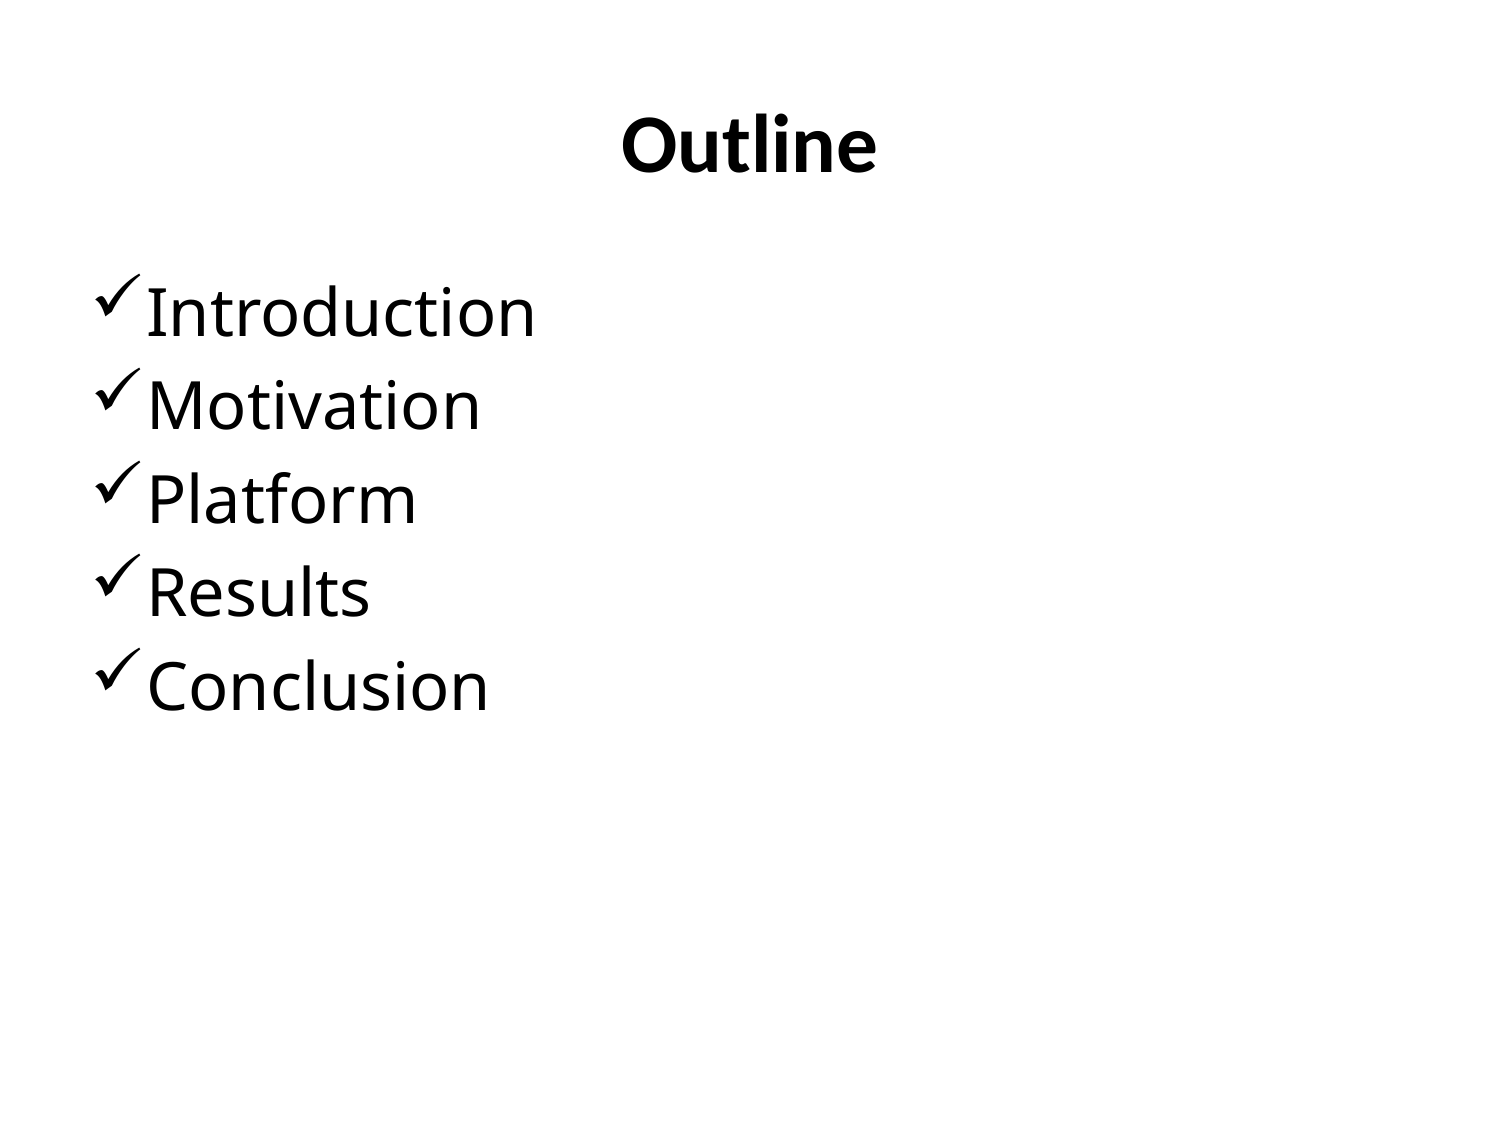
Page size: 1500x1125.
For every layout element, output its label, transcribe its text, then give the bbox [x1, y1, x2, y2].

title Outline [75, 45, 1425, 233]
list Introduction Motivation Platform Results Conclusion [75, 262, 1425, 1005]
